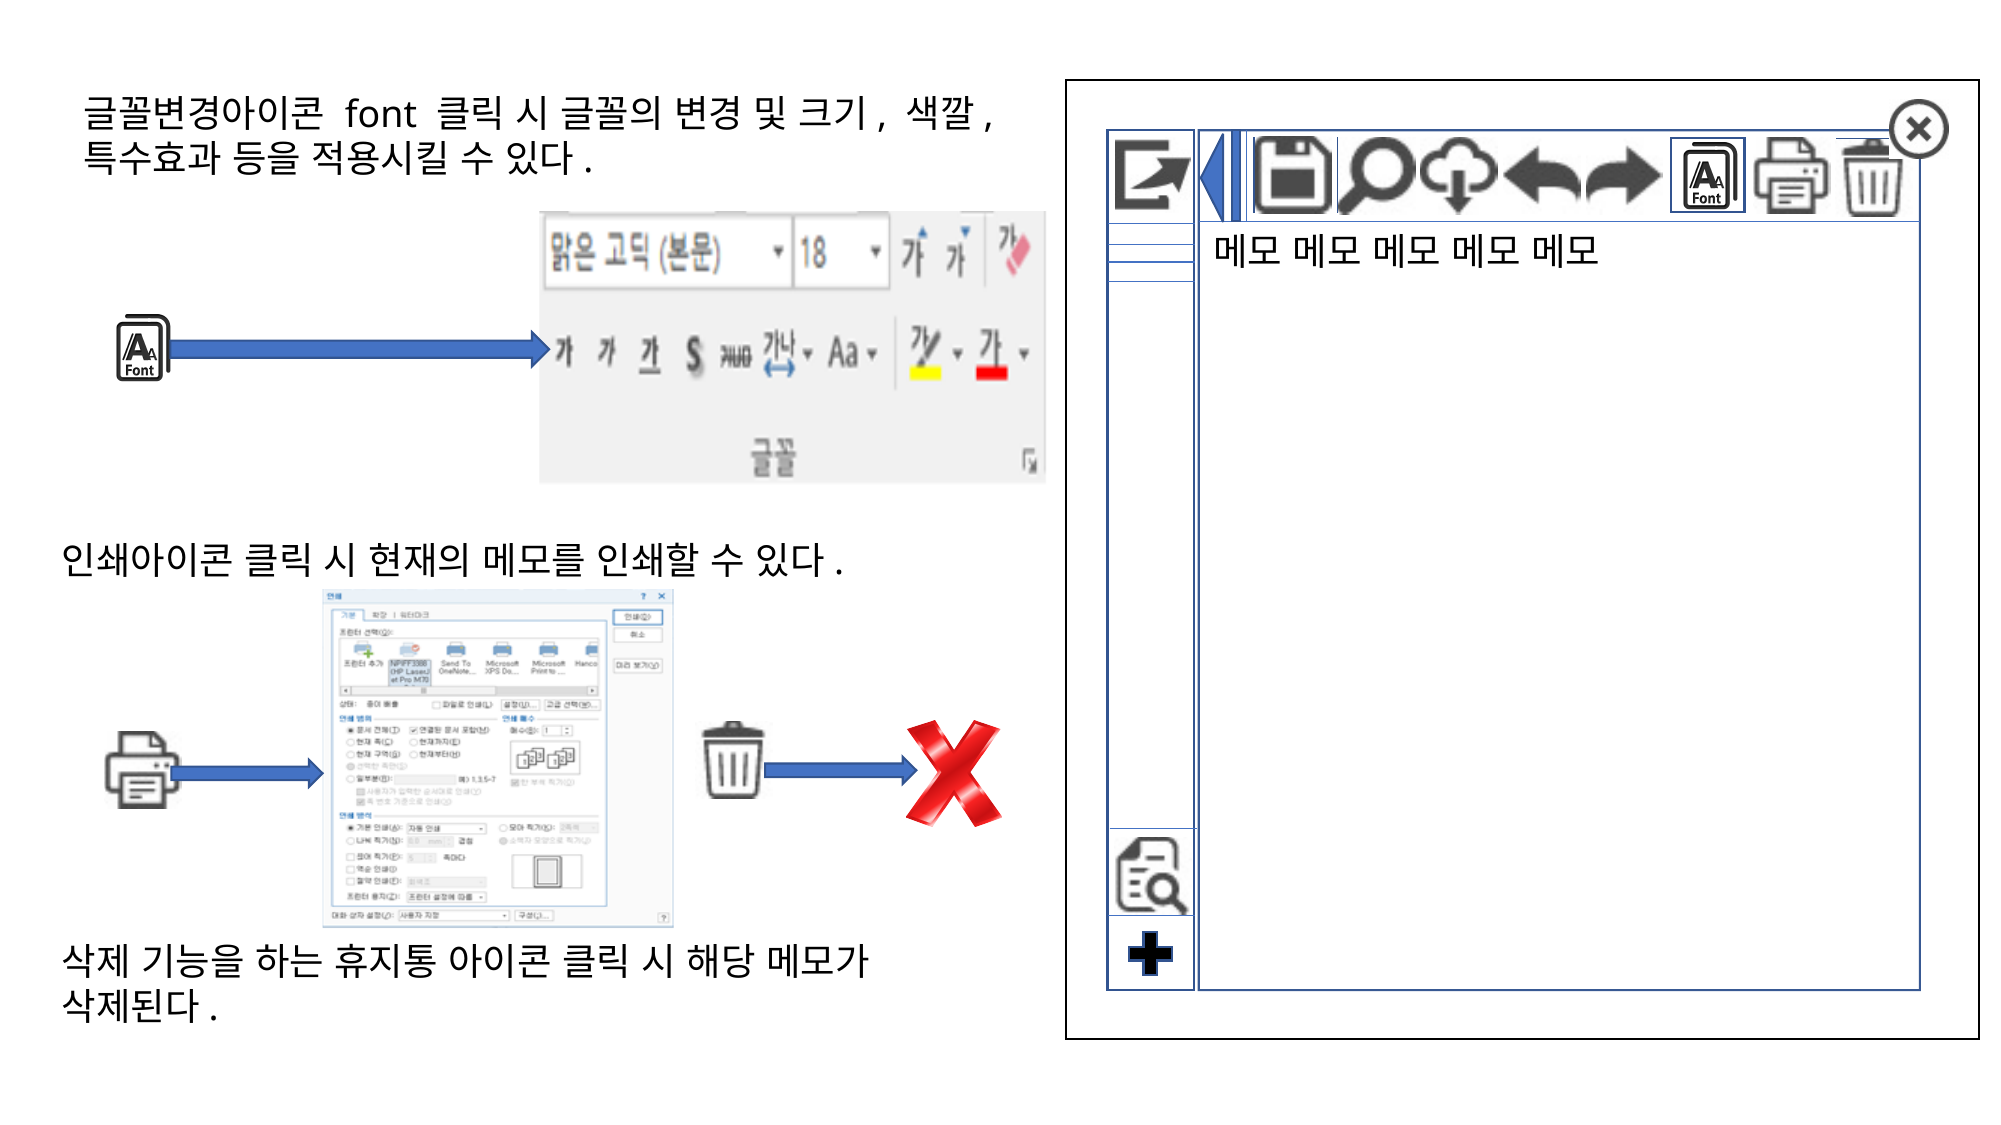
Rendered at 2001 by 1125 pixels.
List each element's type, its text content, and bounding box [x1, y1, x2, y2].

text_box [104, 80, 1980, 1040]
picture [906, 720, 1002, 827]
text_box 인쇄아이콘 클릭 시 현재의 메모를 인쇄할 수 있다. [46, 529, 104, 590]
text_box 삭제 기능을 하는 휴지통 아이콘 클릭 시 해당 메모가 삭제된다. [46, 930, 104, 1035]
text_box 글꼴변경아이콘 font 클릭 시 글꼴의 변경 및 크기, 색깔, 특수효과 등을 적용시킬 수 있다. [69, 82, 104, 188]
picture [322, 589, 675, 931]
picture [539, 211, 1049, 487]
